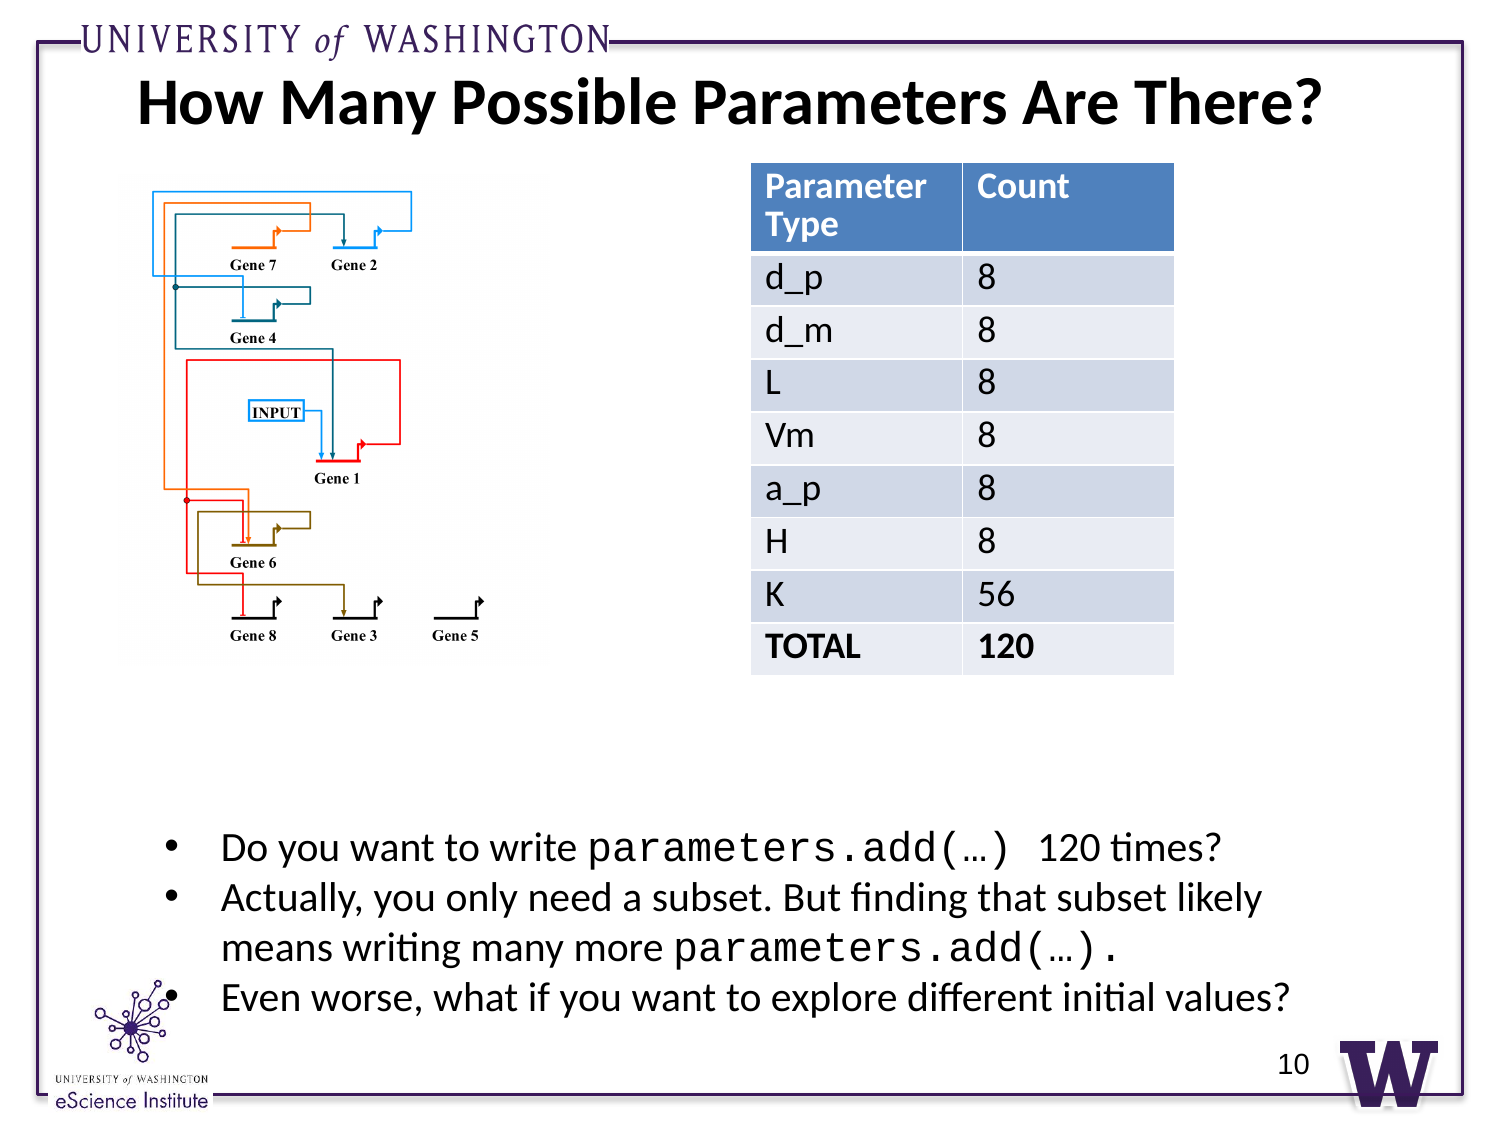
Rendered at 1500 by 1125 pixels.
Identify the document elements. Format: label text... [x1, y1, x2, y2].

table_header Parameter Type [751, 163, 962, 251]
table_cell 8 [963, 518, 1174, 569]
table_cell a_p [751, 466, 962, 517]
table_cell d_p [751, 256, 962, 305]
table_cell 8 [963, 256, 1174, 305]
title How Many Possible Parameters Are There? [24, 50, 1438, 188]
table_cell 120 [963, 624, 1174, 675]
picture [1340, 1096, 1438, 1107]
table_cell TOTAL [751, 624, 962, 675]
table_cell 56 [963, 571, 1174, 622]
table_cell 8 [963, 413, 1174, 464]
picture [81, 24, 609, 50]
slide_number 10 [1262, 1037, 1350, 1098]
table_cell 8 [963, 466, 1174, 517]
table_cell 8 [963, 360, 1174, 411]
text_box Do you want to write parameters.add(…) 120 times? Actually, you only need a subset. But finding that subset likely means writing many more parameters.add(…). Even worse, what if you want to explore different initial values? [149, 812, 1313, 1078]
table_cell K [751, 571, 962, 622]
table_header Count [963, 163, 1174, 251]
table_cell d_m [751, 307, 962, 358]
table_cell L [751, 360, 962, 411]
table_cell 8 [963, 307, 1174, 358]
table_cell Vm [751, 413, 962, 464]
table_cell H [751, 518, 962, 569]
picture [1350, 1041, 1438, 1093]
picture [48, 978, 213, 1113]
picture [118, 174, 551, 666]
